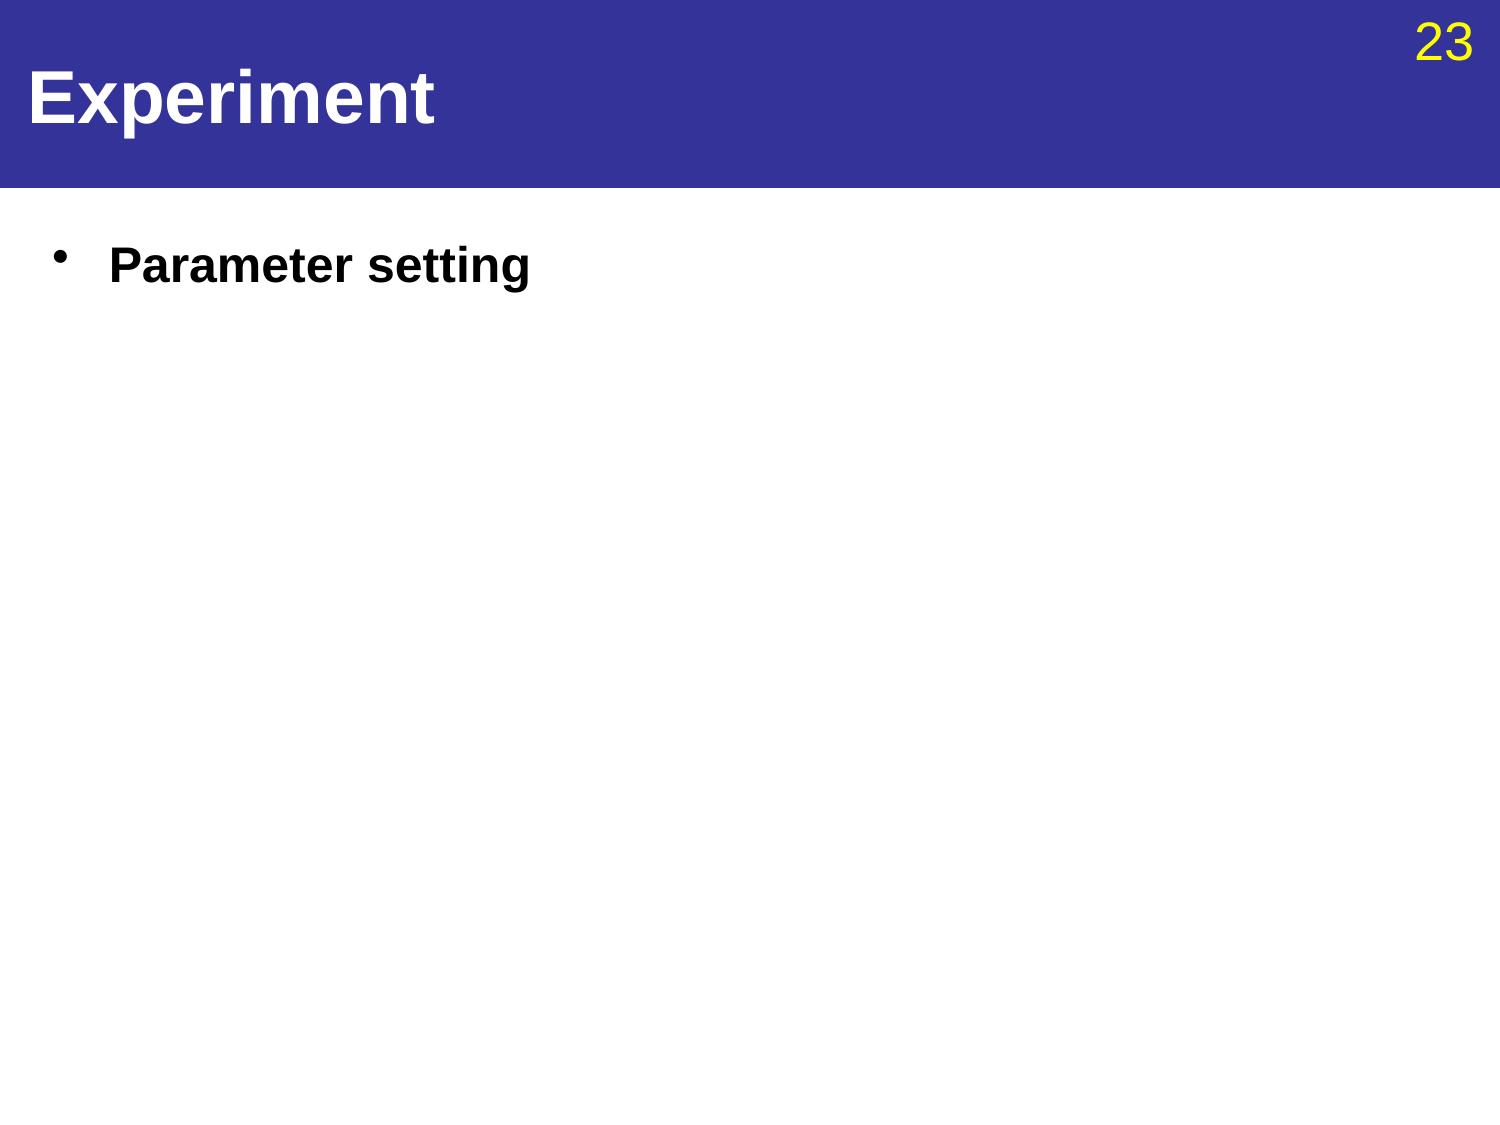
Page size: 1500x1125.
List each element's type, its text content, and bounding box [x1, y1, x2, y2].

list Parameter setting [37, 224, 1463, 1075]
title Experiment [12, 0, 1363, 188]
